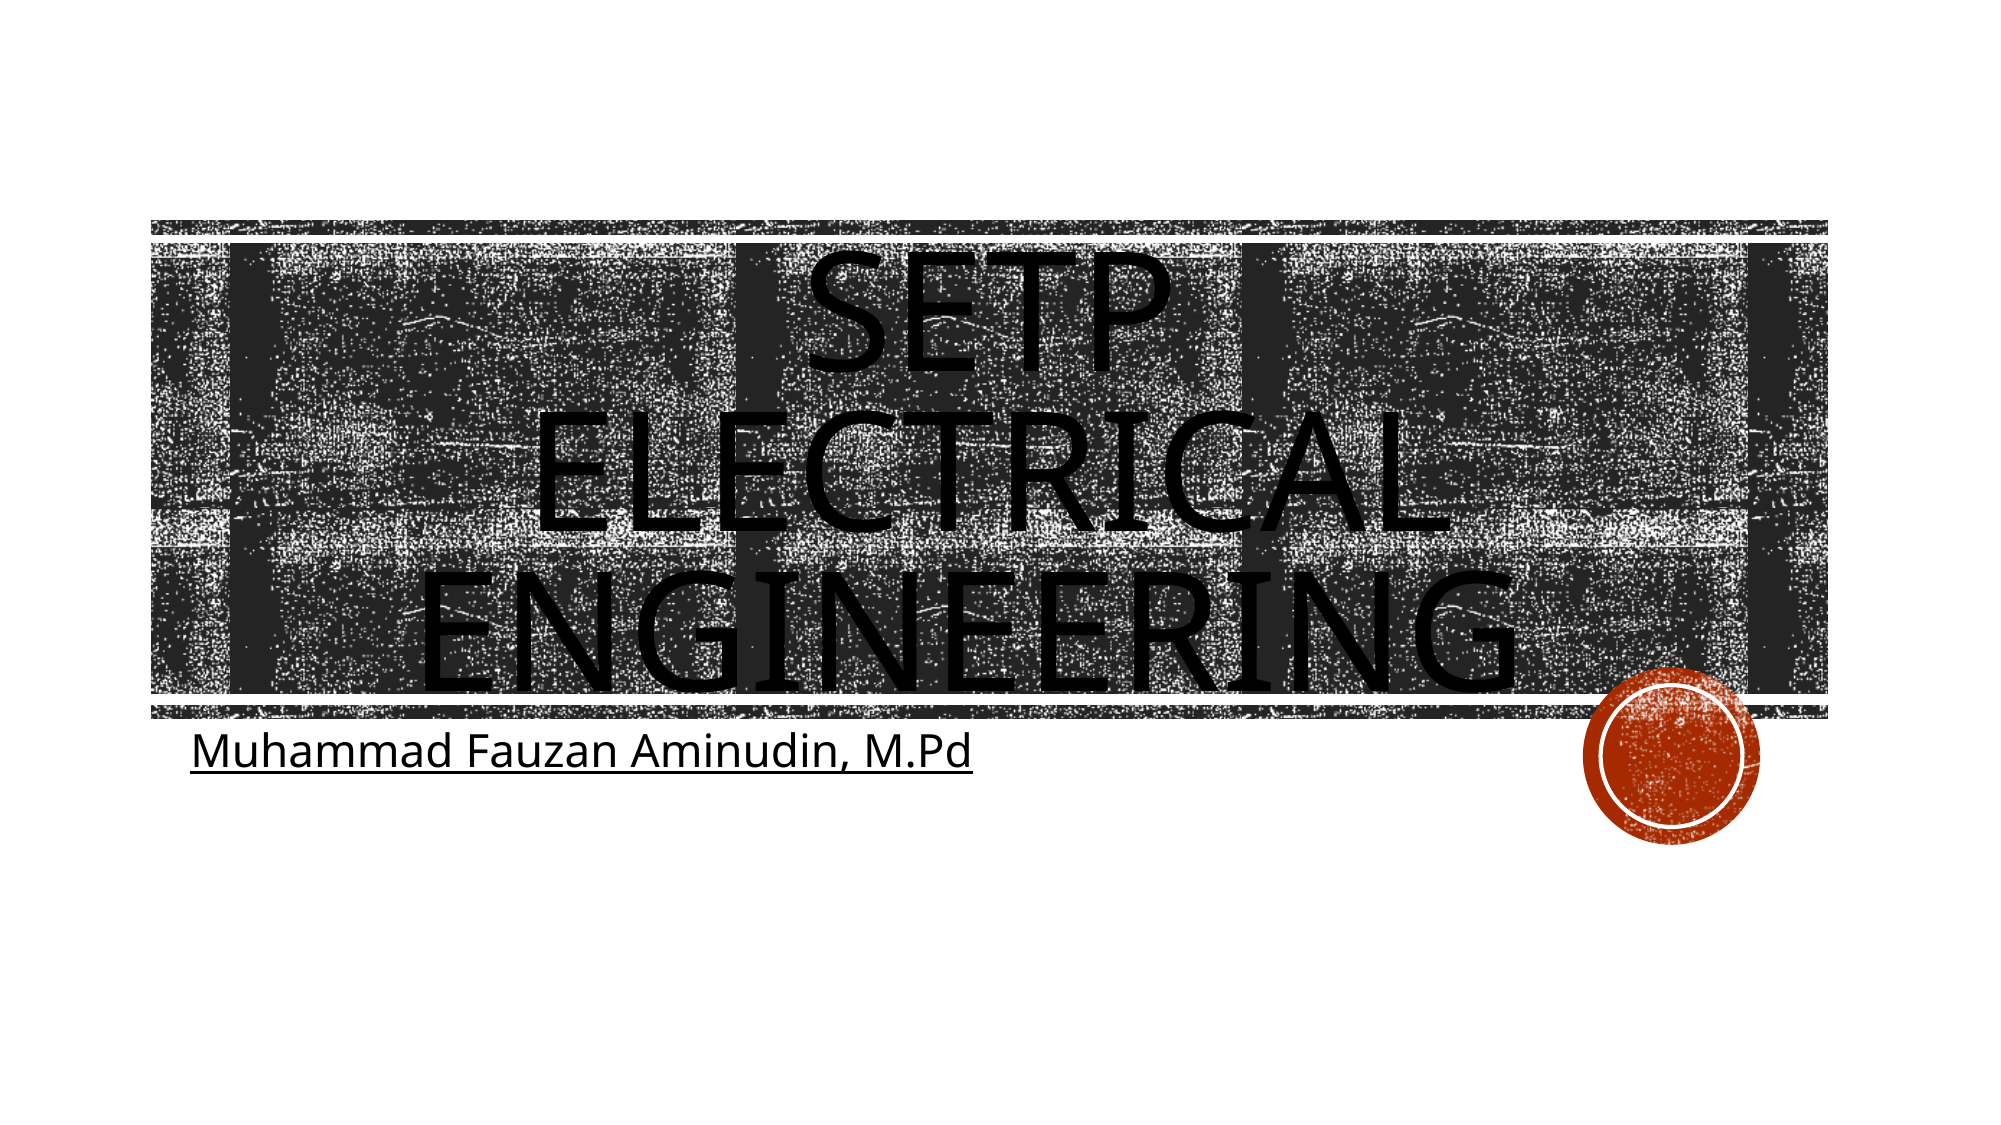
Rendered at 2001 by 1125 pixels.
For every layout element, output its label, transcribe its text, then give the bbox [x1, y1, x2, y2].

title SETP ELECTRICAL ENGINEERING [172, 234, 1808, 733]
subtitle Muhammad Fauzan Aminudin, M.Pd [175, 720, 1470, 896]
